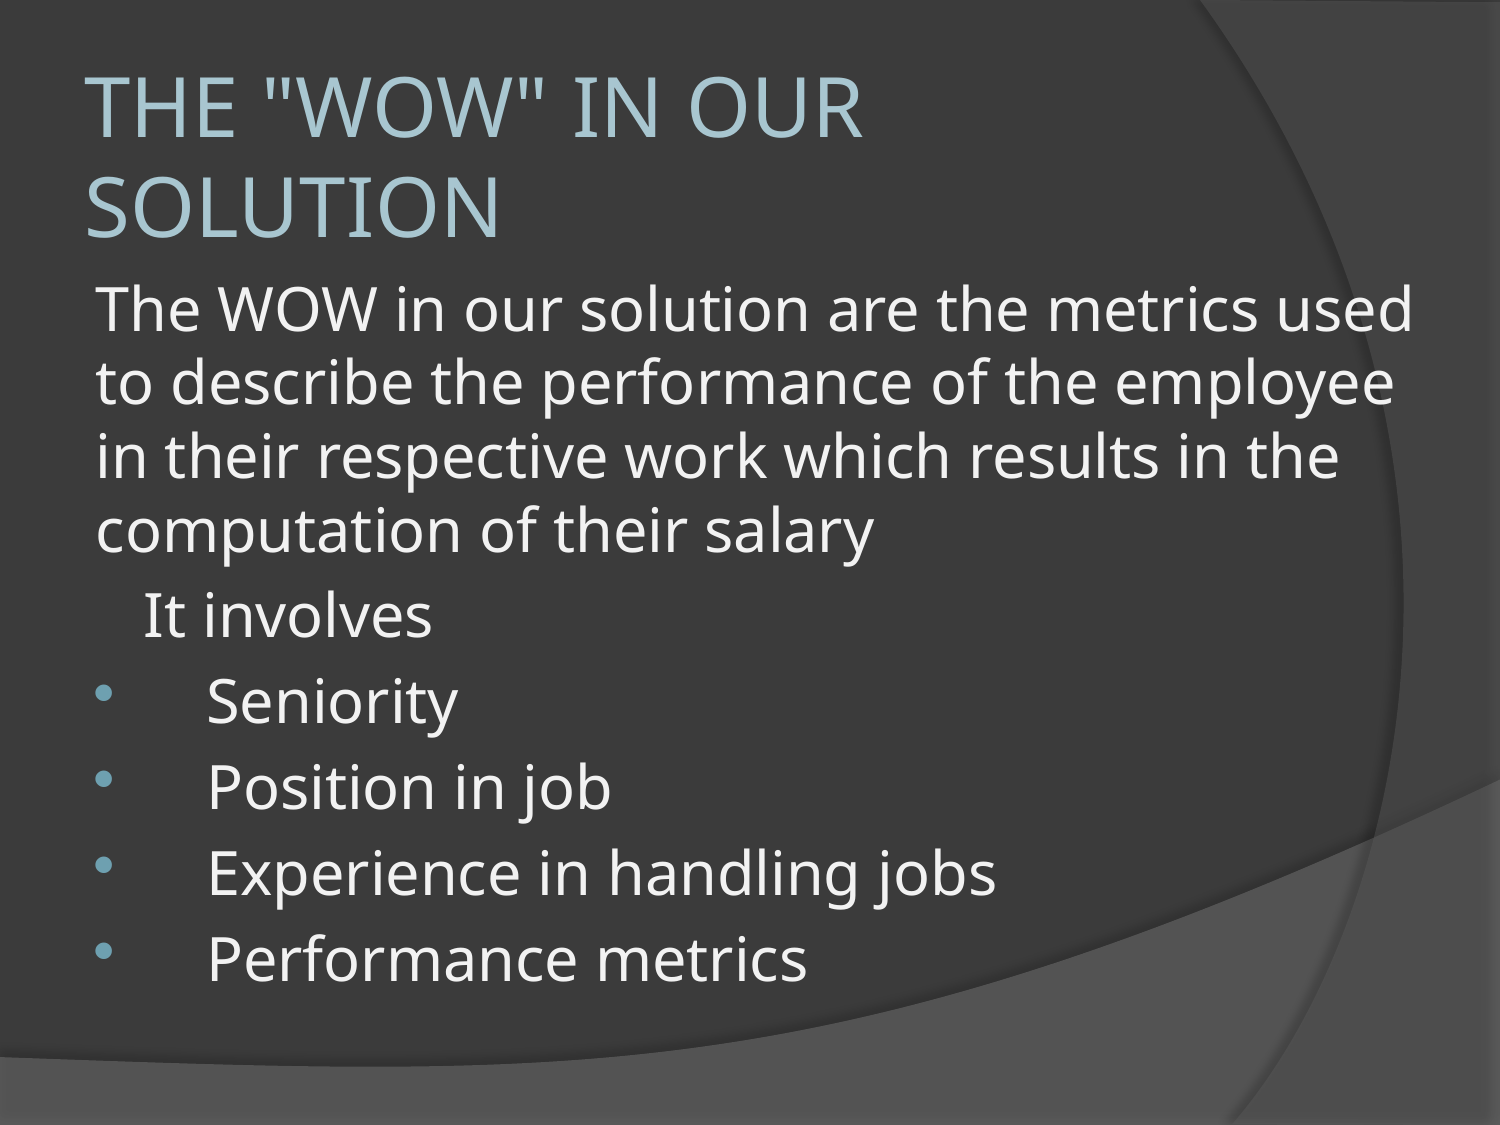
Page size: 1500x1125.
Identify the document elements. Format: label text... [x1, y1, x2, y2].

list The WOW in our solution are the metrics used to describe the performance of the employee in their respective work which results in the computation of their salary It involves Seniority Position in job Experience in handling jobs Performance metrics [75, 262, 1459, 1005]
title THE "WOW" IN OUR SOLUTION [76, 66, 1265, 242]
